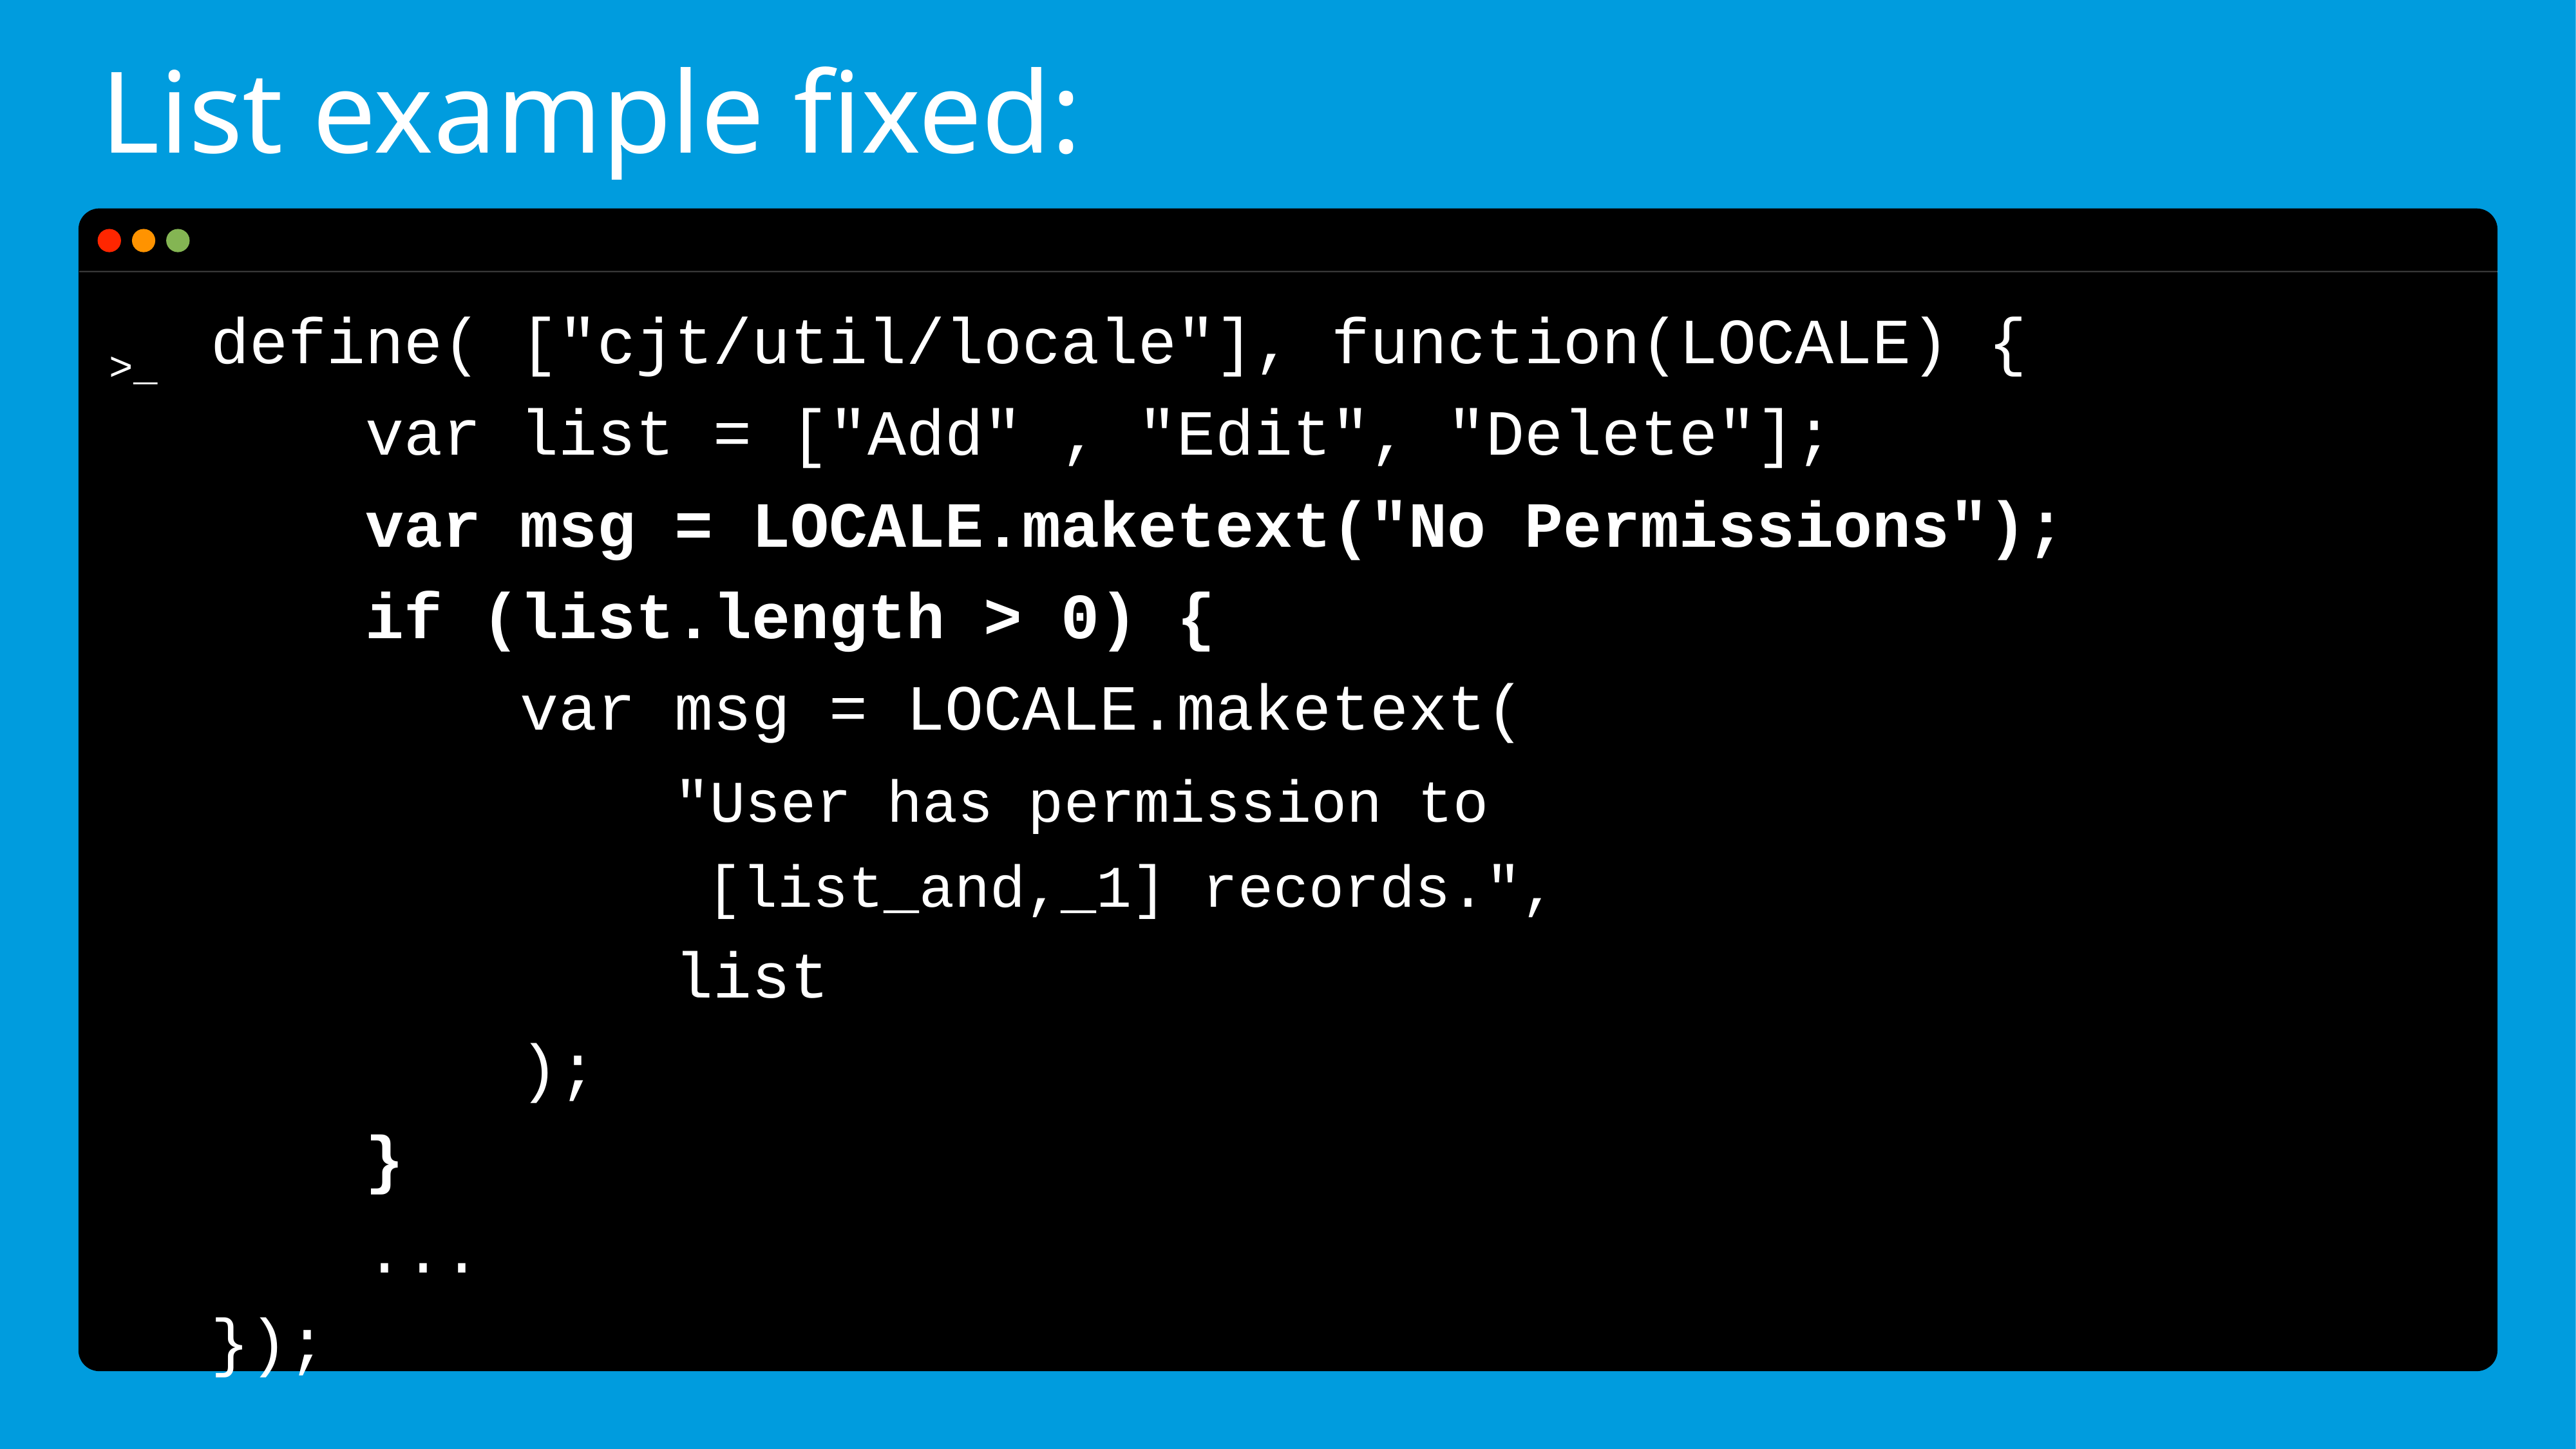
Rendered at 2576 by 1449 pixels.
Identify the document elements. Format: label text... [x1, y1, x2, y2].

picture [216, 1372, 232, 1377]
title List example fixed: [75, 2, 2501, 202]
picture [261, 1372, 269, 1377]
list define( ["cjt/util/locale"], function(LOCALE) { var list = ["Add" , "Edit", "Delete"]; var msg = LOCALE.maketext("No Permissions"); if (list.length > 0) { var msg = LOCALE.maketext( "User has permission to [list_and,_1] records.", list ); } ... }); [185, 265, 2384, 1300]
